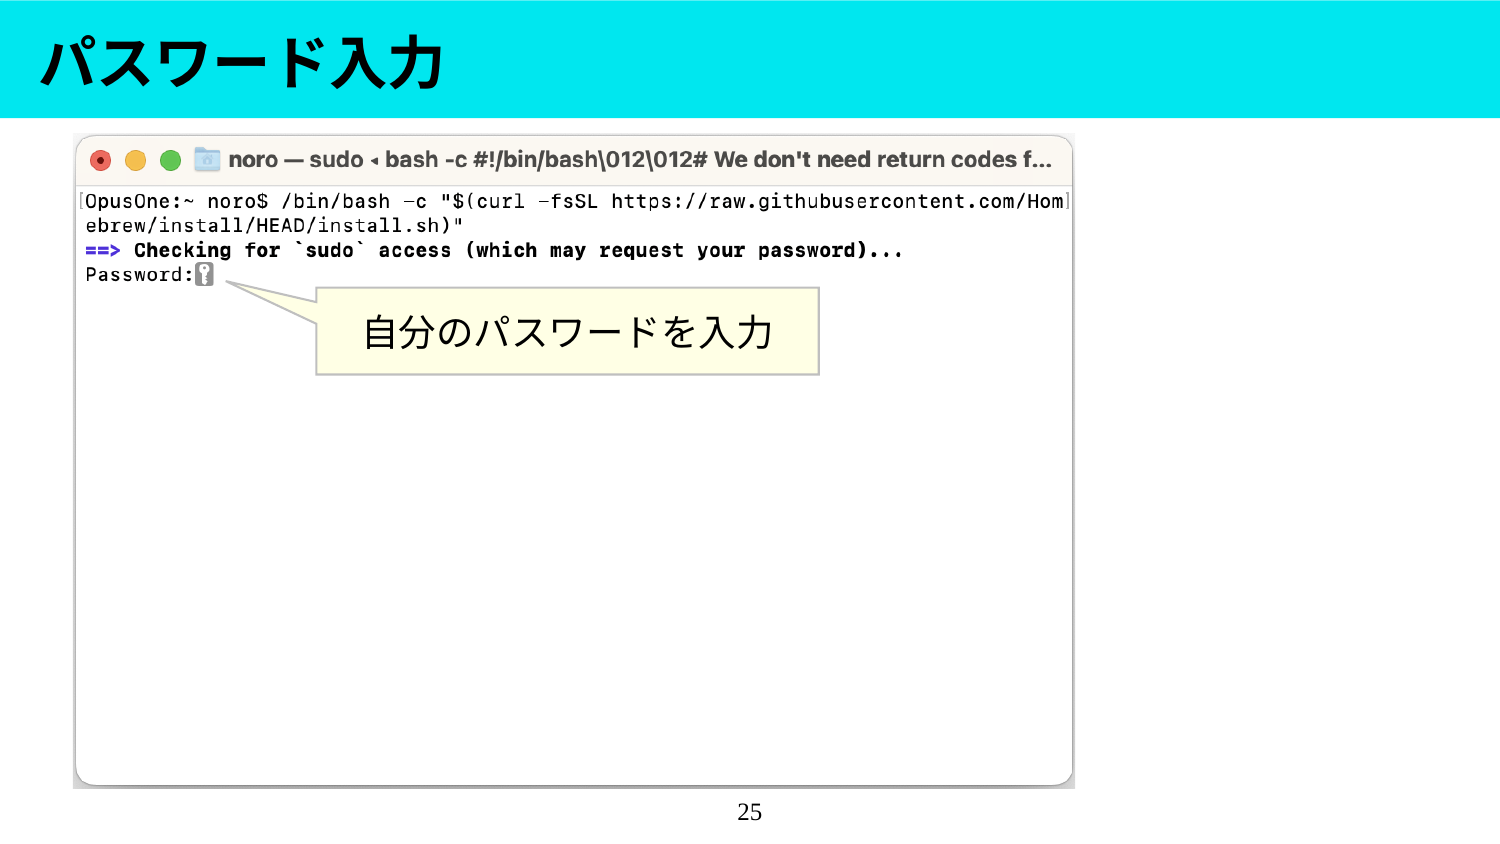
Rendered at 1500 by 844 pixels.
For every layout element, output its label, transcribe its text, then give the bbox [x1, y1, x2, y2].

slide_number 25 [705, 789, 795, 832]
picture [72, 133, 1076, 789]
title パスワード入力 [38, 0, 1136, 113]
